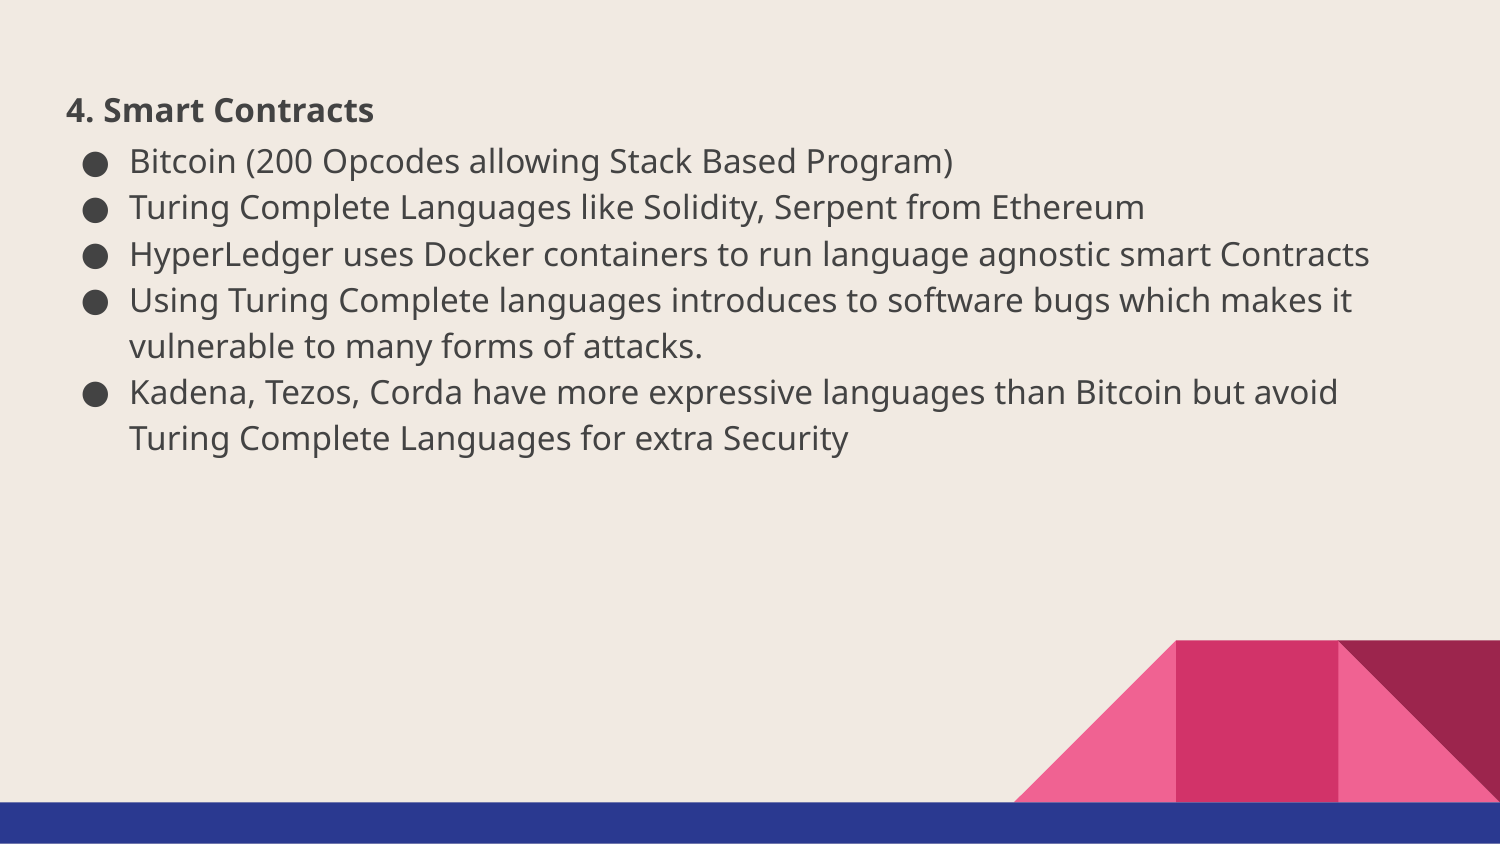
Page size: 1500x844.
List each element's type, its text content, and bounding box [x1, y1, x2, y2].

list 4. Smart Contracts Bitcoin (200 Opcodes allowing Stack Based Program) Turing Complete Languages like Solidity, Serpent from Ethereum HyperLedger uses Docker containers to run language agnostic smart Contracts Using Turing Complete languages introduces to software bugs which makes it vulnerable to many forms of attacks. Kadena, Tezos, Corda have more expressive languages than Bitcoin but avoid Turing Complete Languages for extra Security [51, 67, 1449, 704]
